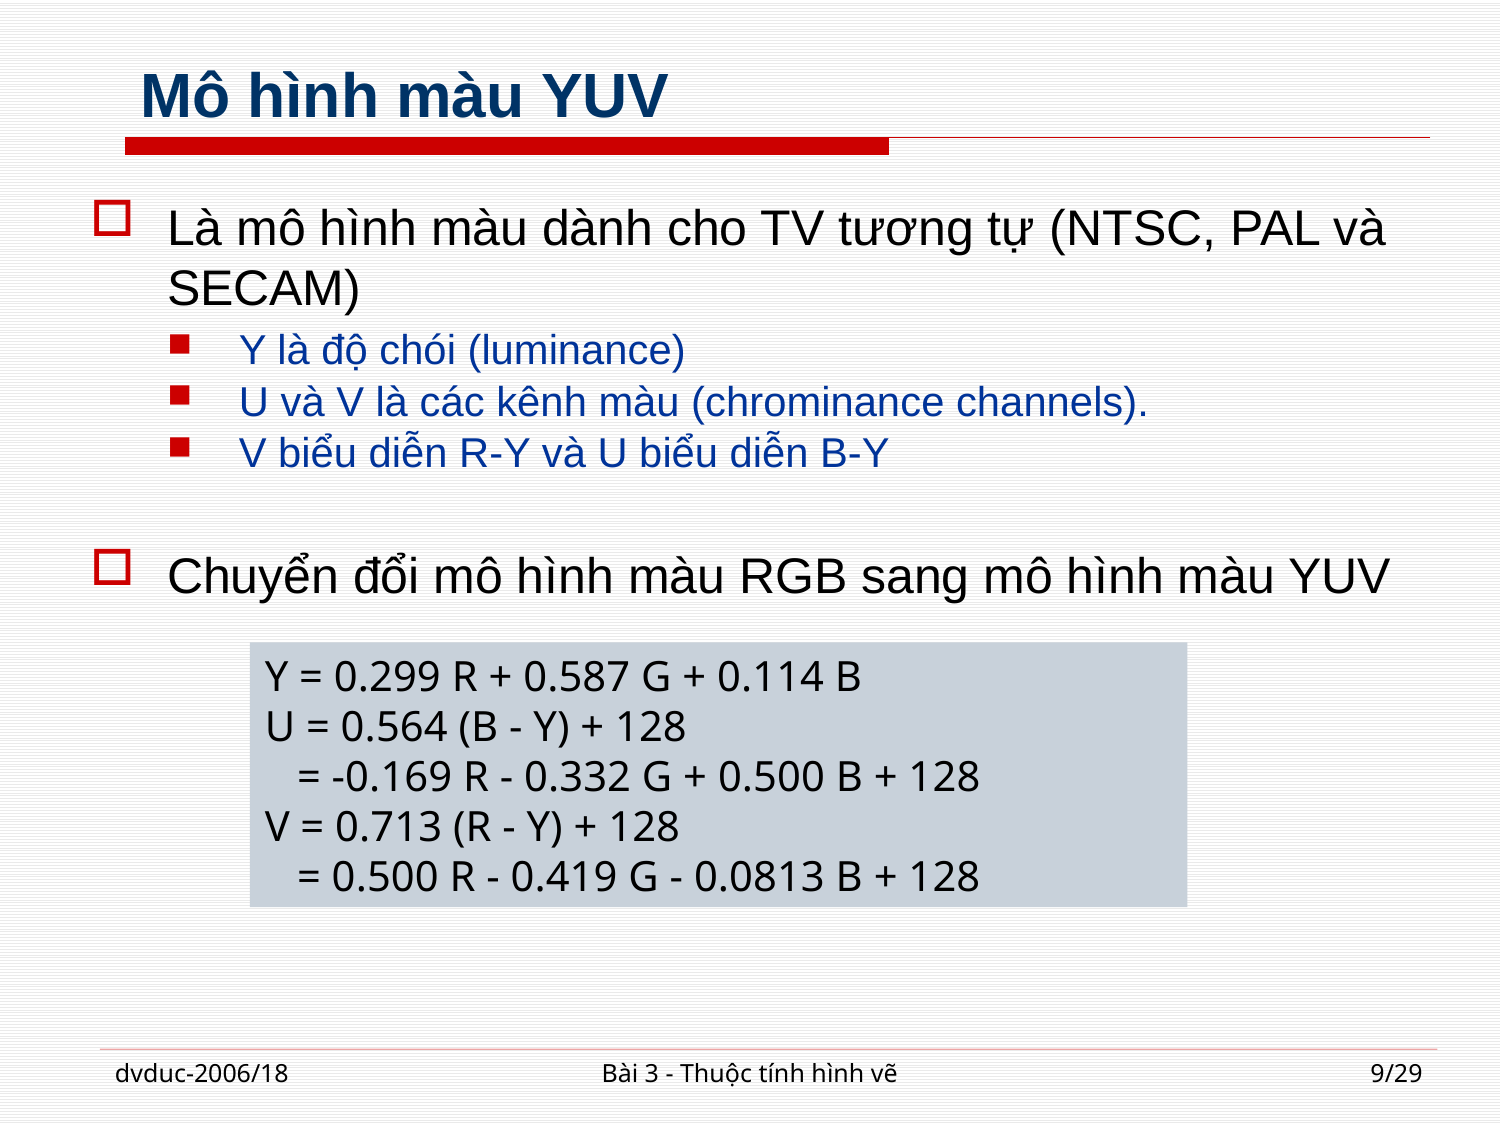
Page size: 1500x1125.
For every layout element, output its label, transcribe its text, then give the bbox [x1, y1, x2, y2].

text_box Y = 0.299 R + 0.587 G + 0.114 B U = 0.564 (B - Y) + 128 = -0.169 R - 0.332 G + 0.500 B + 128 V = 0.713 (R - Y) + 128 = 0.500 R - 0.419 G - 0.0813 B + 128 [249, 642, 1188, 908]
slide_number dvduc-2006/18 [99, 1049, 426, 1103]
title Mô hình màu YUV [124, 24, 1476, 138]
list Là mô hình màu dành cho TV tương tự (NTSC, PAL và SECAM) Y là độ chói (luminance) U và V là các kênh màu (chrominance channels). V biểu diễn R-Y và U biểu diễn B-Y Chuyển đổi mô hình màu RGB sang mô hình màu YUV [74, 187, 1463, 1038]
slide_number 9/29 [1112, 1049, 1438, 1103]
footer Bài 3 - Thuộc tính hình vẽ [512, 1049, 988, 1103]
